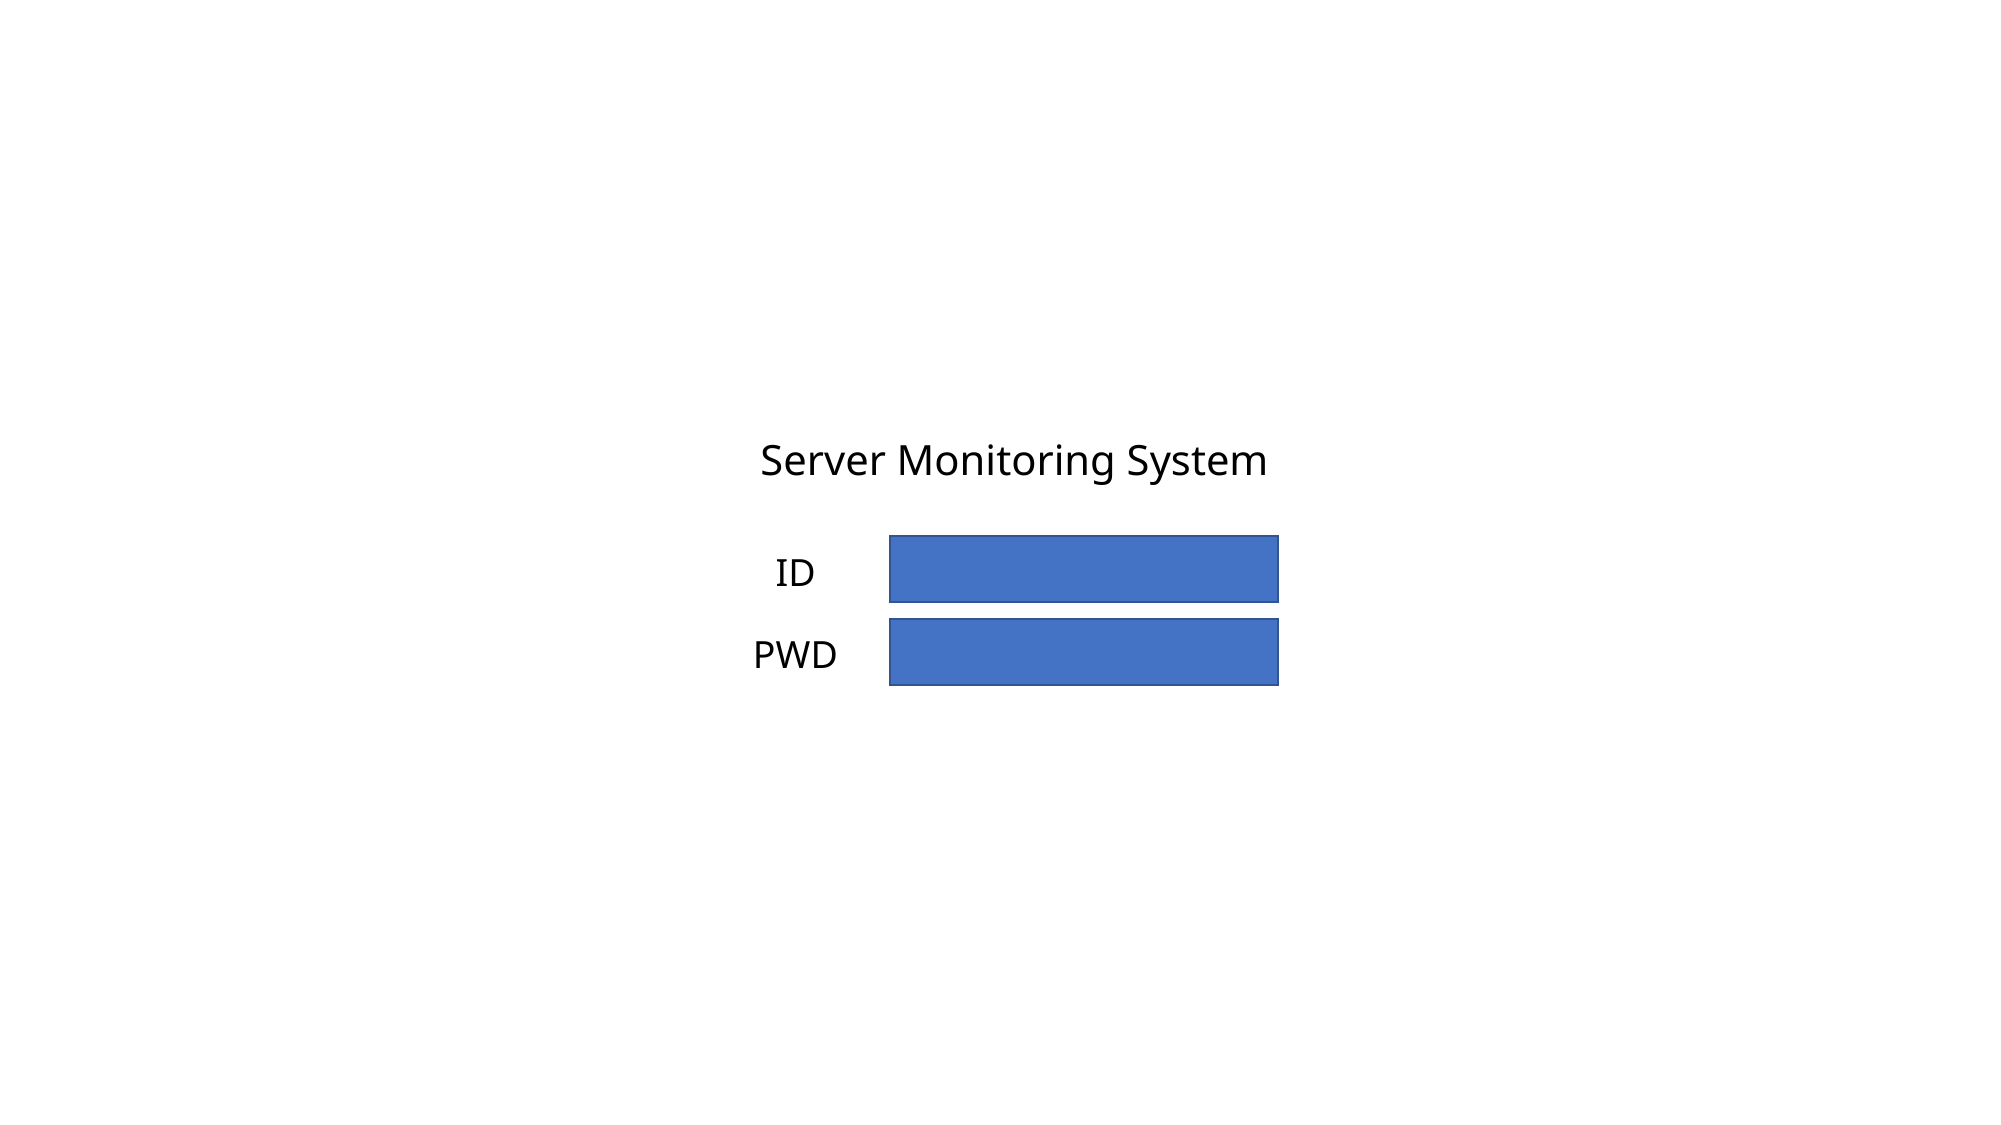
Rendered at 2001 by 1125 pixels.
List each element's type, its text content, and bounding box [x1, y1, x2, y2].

text_box [889, 535, 1279, 603]
text_box PWD [738, 623, 854, 684]
text_box Server Monitoring System [745, 426, 1284, 491]
text_box ID [760, 541, 831, 601]
text_box [889, 618, 1279, 686]
